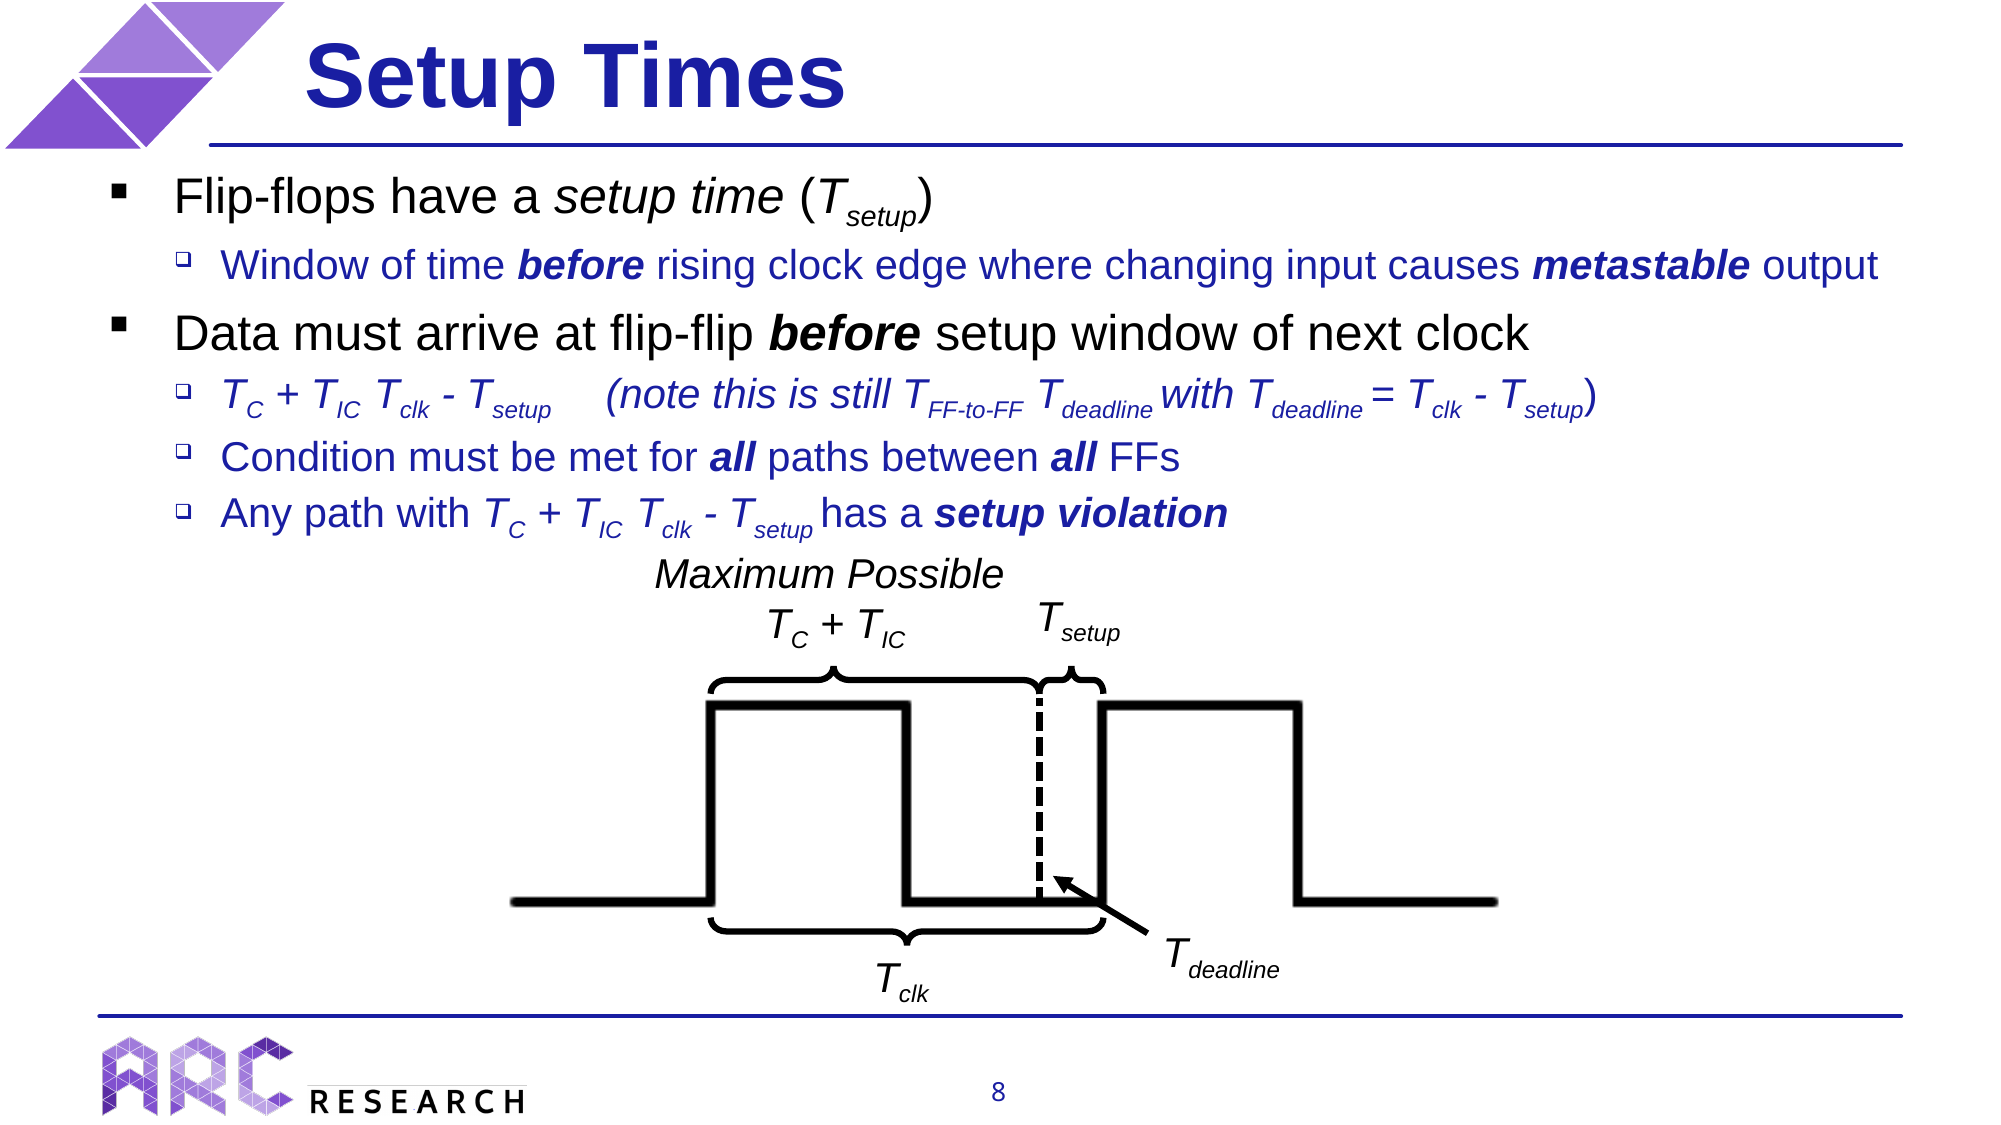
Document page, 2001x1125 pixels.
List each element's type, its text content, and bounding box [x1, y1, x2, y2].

text_box Tdeadline [1154, 952, 1289, 992]
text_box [1052, 875, 1148, 934]
slide_number 8 [990, 1074, 1007, 1108]
text_box Maximum Possible TC + TIC [629, 538, 1042, 645]
picture [307, 1083, 527, 1116]
text_box Tsetup [1042, 581, 1130, 645]
title Setup Times [282, 0, 1976, 143]
picture [314, 652, 1686, 947]
picture [99, 1036, 296, 1119]
text_box Tclk [865, 952, 938, 1016]
